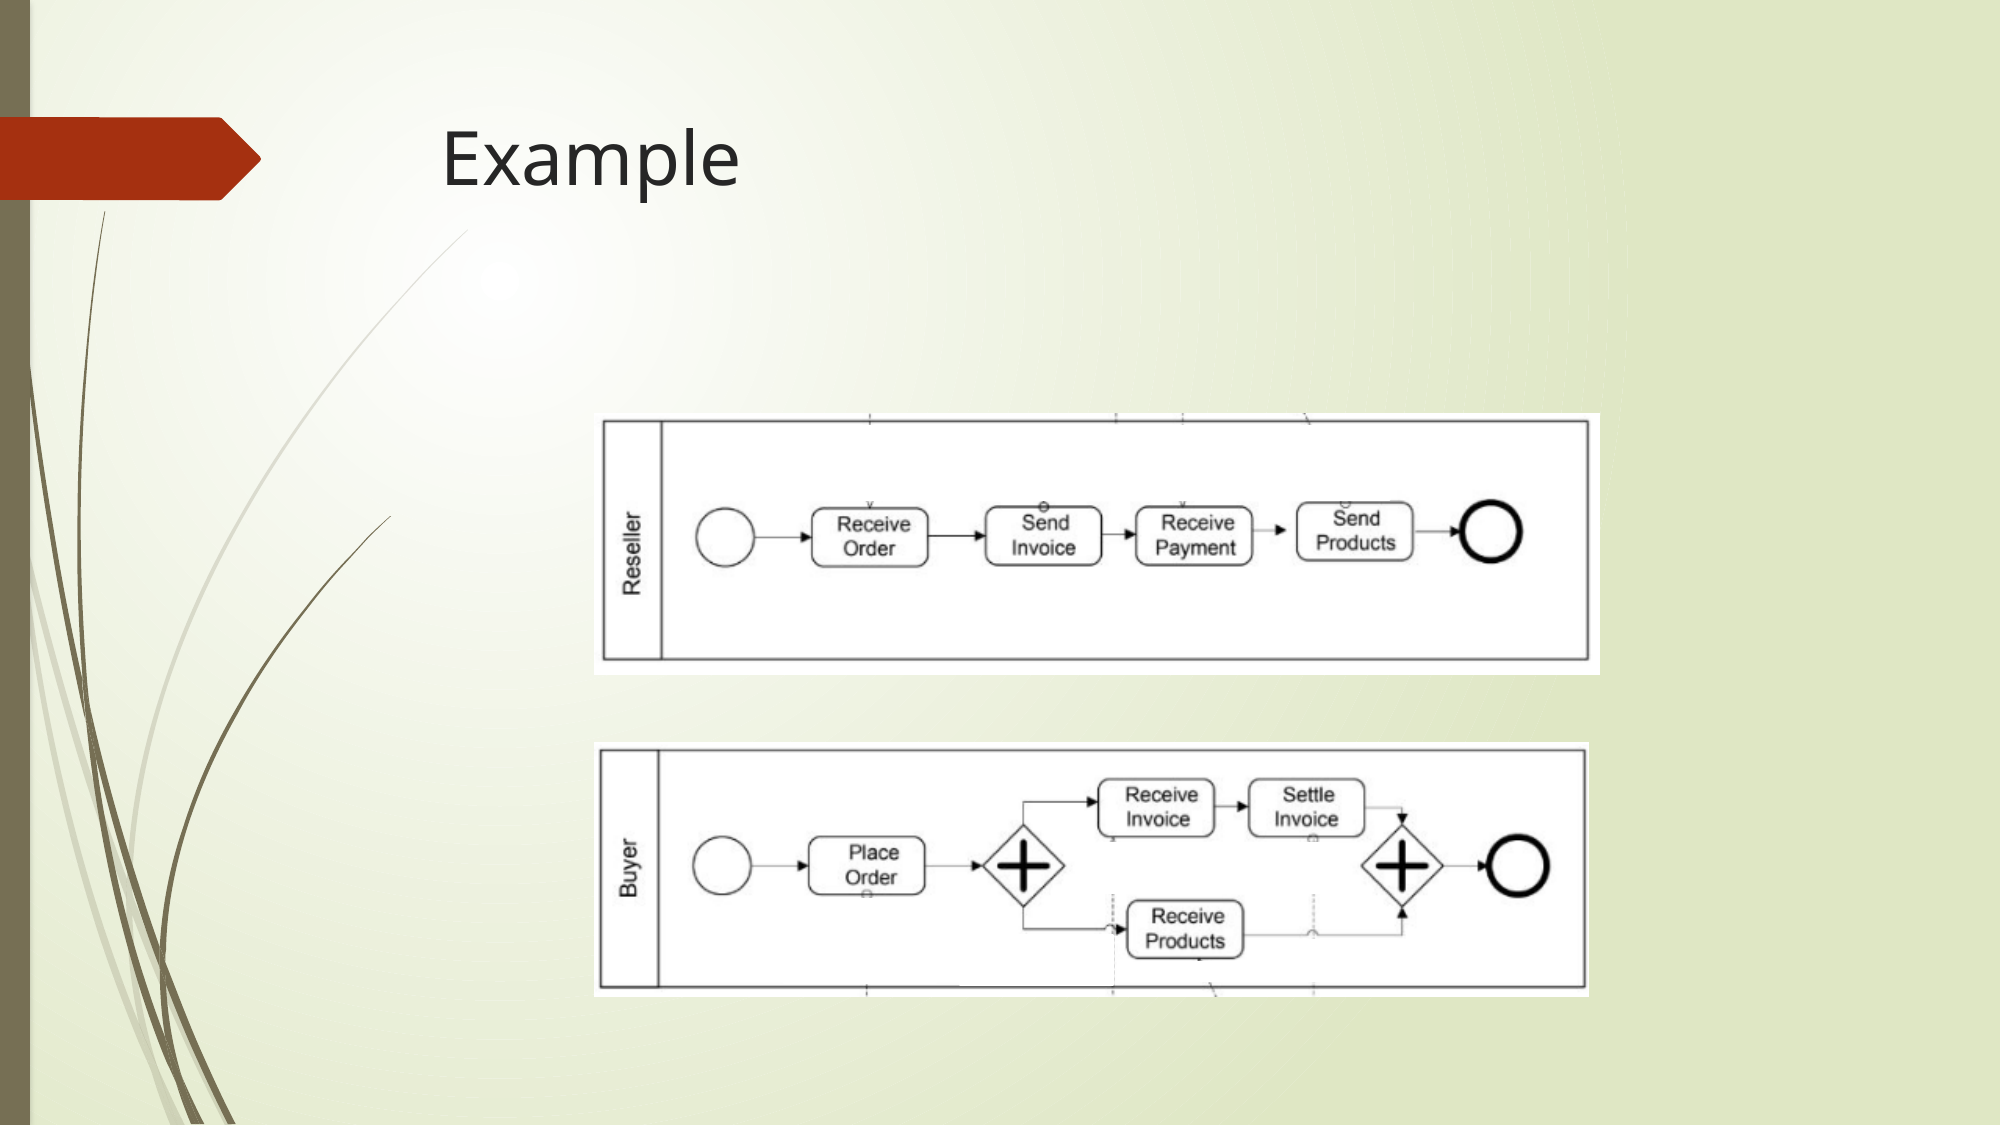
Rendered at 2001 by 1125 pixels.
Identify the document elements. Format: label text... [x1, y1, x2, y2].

picture [594, 742, 1589, 998]
picture [594, 413, 1600, 676]
title Example [425, 102, 1888, 313]
